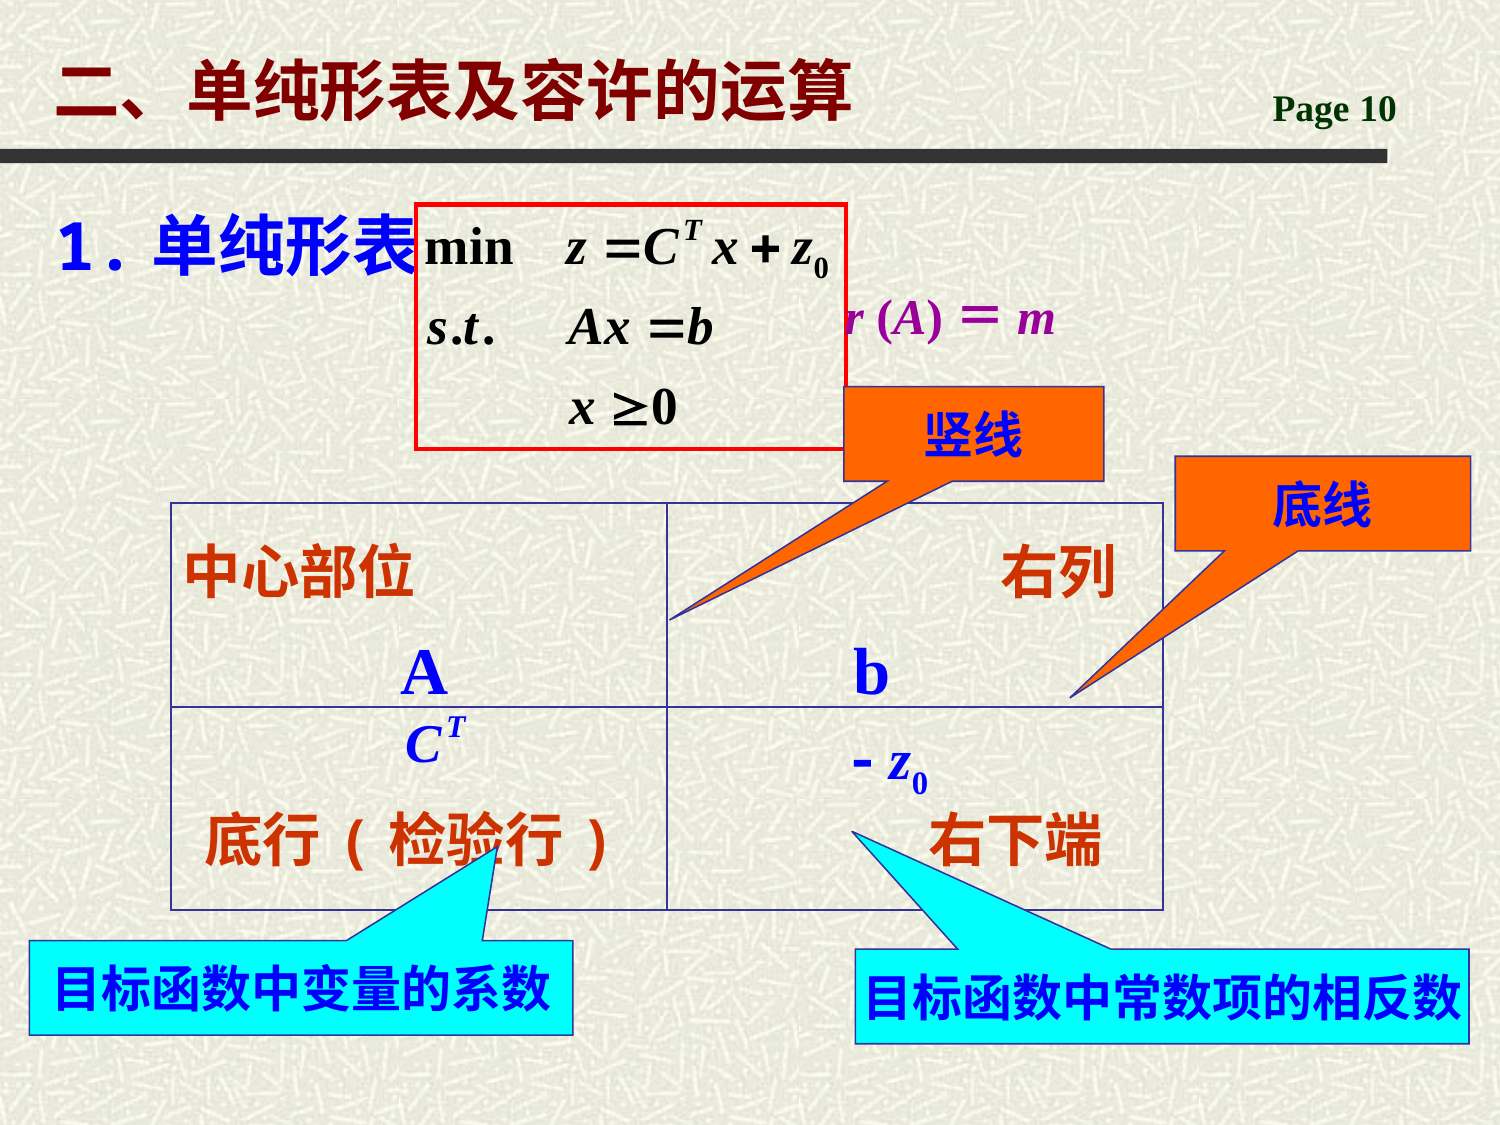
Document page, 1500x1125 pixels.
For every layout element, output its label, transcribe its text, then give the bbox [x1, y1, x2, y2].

picture [0, 0, 1500, 1125]
text_box 目标函数中常数项的相反数 [851, 831, 1469, 1044]
table_cell 右下端 [668, 708, 1162, 909]
text_box 目标函数中变量的系数 [29, 846, 573, 1036]
table_cell 底行(检验行) [172, 708, 666, 909]
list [398, 702, 481, 777]
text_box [417, 206, 1057, 448]
text_box 1.单纯形表 [41, 196, 1128, 291]
table_header 右列 b [668, 504, 1162, 706]
text_box 底线 [1069, 456, 1471, 698]
text_box 二、单纯形表及容许的运算 [41, 42, 939, 135]
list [843, 722, 940, 809]
text_box 竖线 [669, 386, 1104, 621]
table_header 中心部位 A [172, 504, 666, 706]
